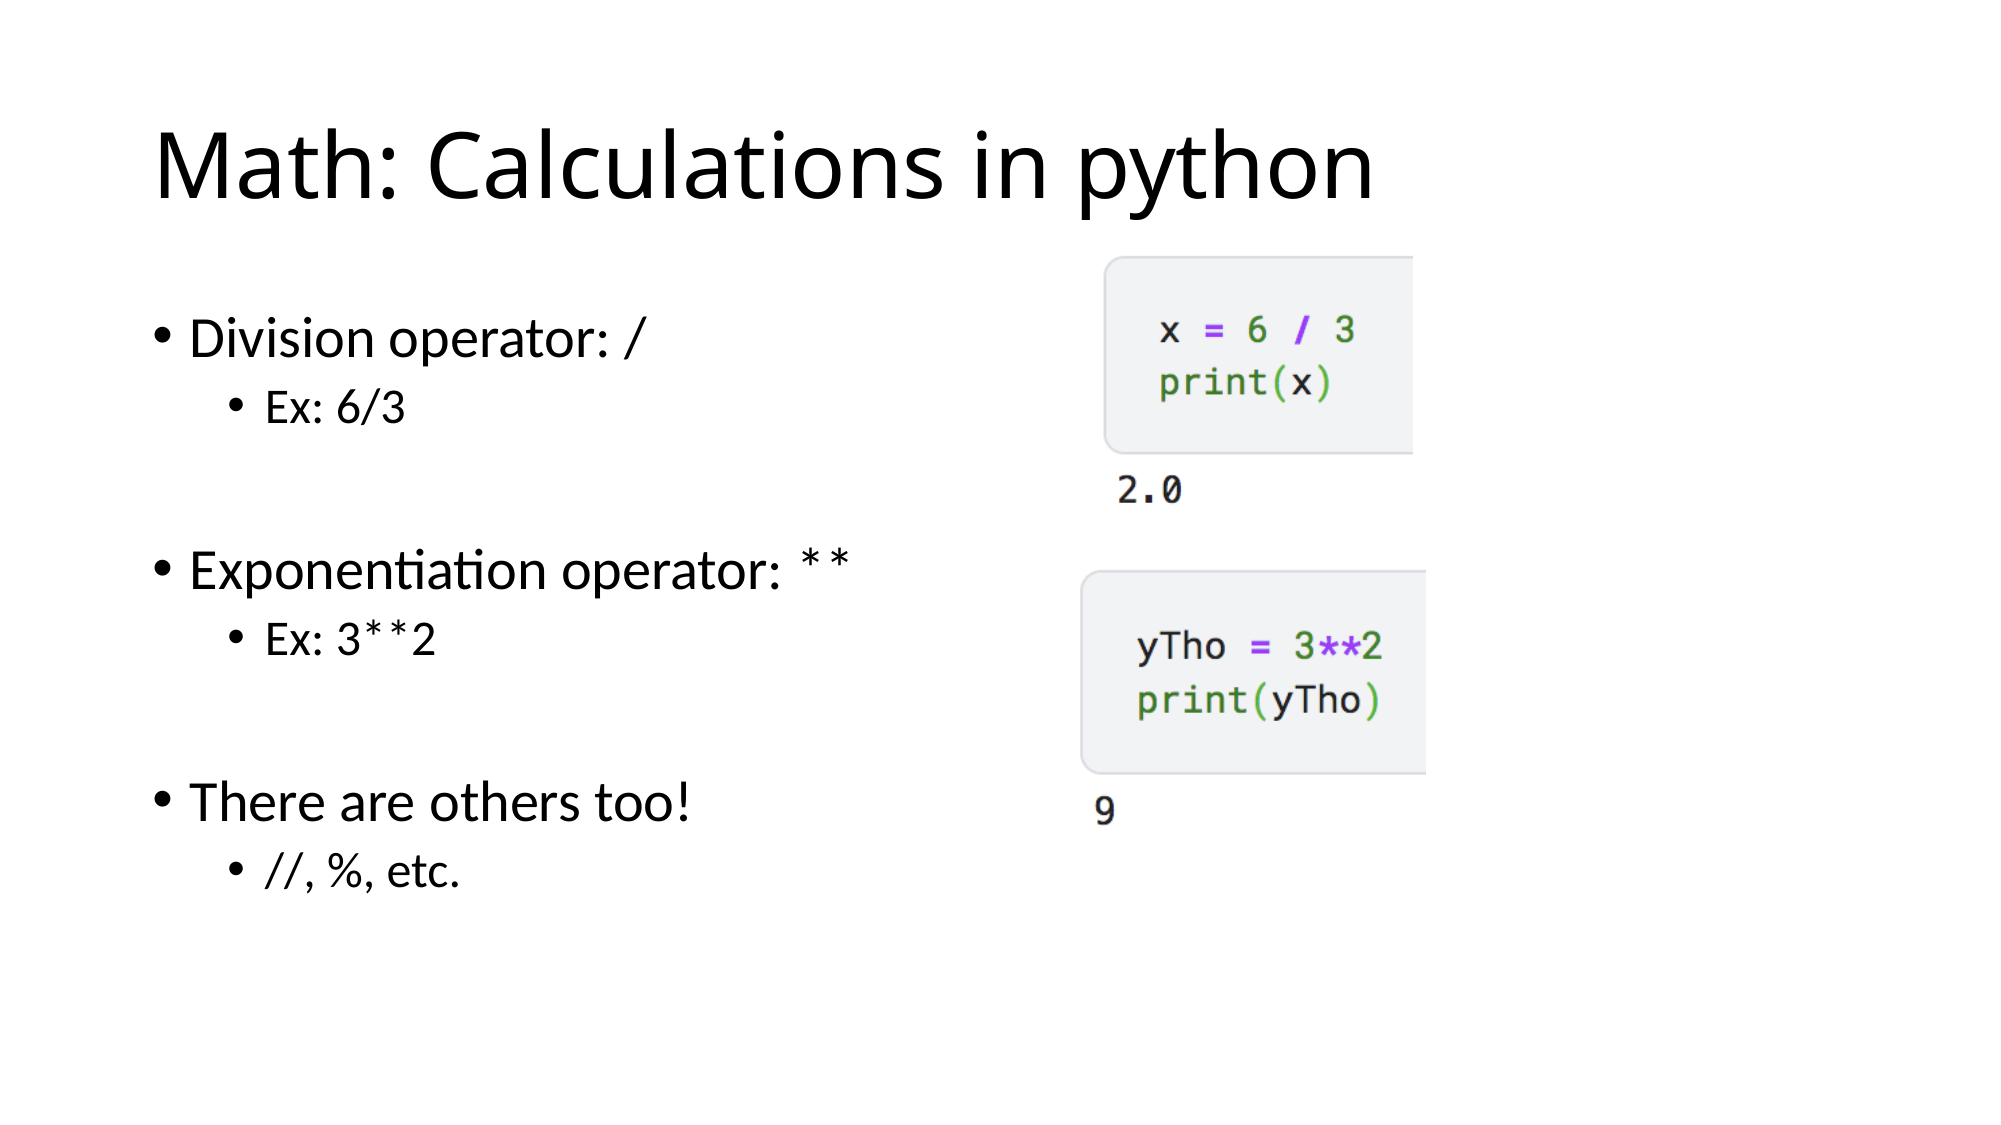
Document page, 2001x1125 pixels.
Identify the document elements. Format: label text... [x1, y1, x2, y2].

title Math: Calculations in python [137, 59, 1863, 278]
list Division operator: / Ex: 6/3 Exponentiation operator: ** Ex: 3**2 There are others too! //, %, etc. [137, 299, 1863, 1014]
picture [1088, 230, 1413, 533]
picture [1075, 554, 1426, 853]
